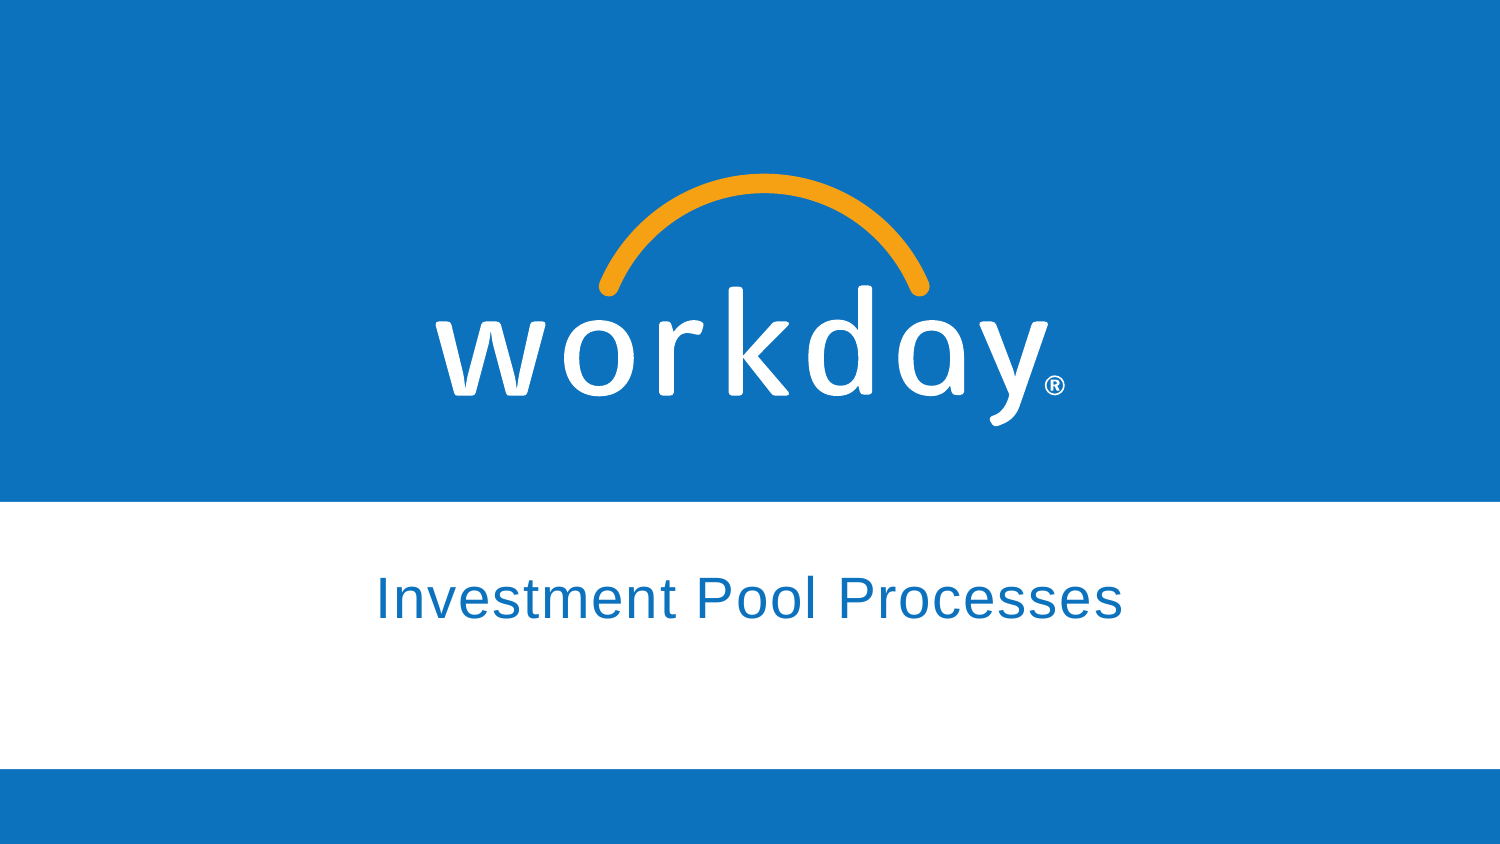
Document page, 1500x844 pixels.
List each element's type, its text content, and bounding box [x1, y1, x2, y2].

title Investment Pool Processes [112, 504, 1388, 686]
